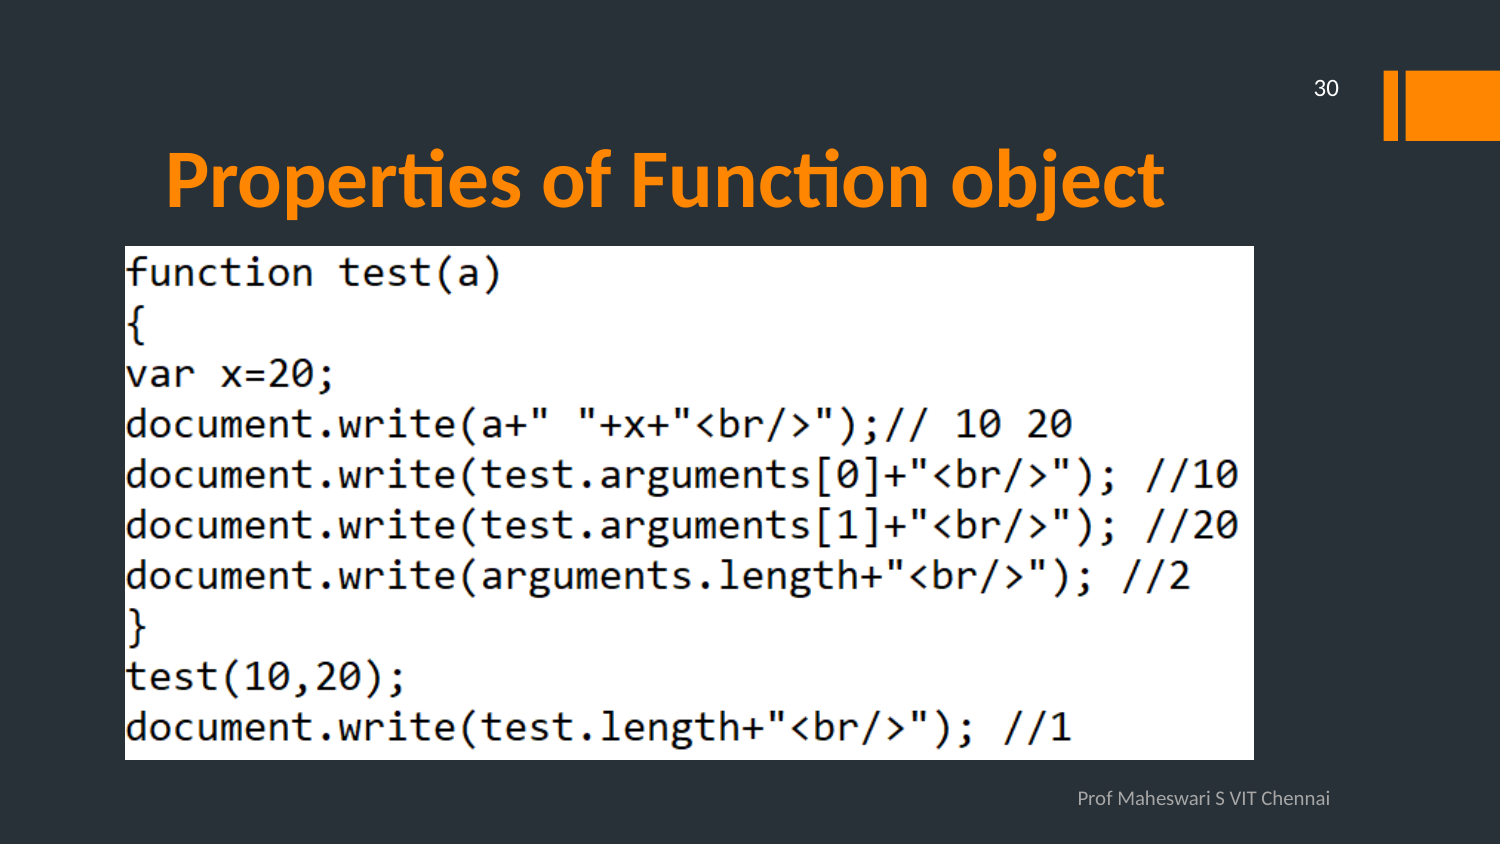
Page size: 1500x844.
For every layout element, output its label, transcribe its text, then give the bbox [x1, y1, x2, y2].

title Properties of Function object [150, 190, 1350, 332]
footer Prof Maheswari S VIT Chennai [1062, 784, 1431, 822]
picture [124, 246, 1255, 760]
slide_number 30 [1199, 67, 1355, 105]
